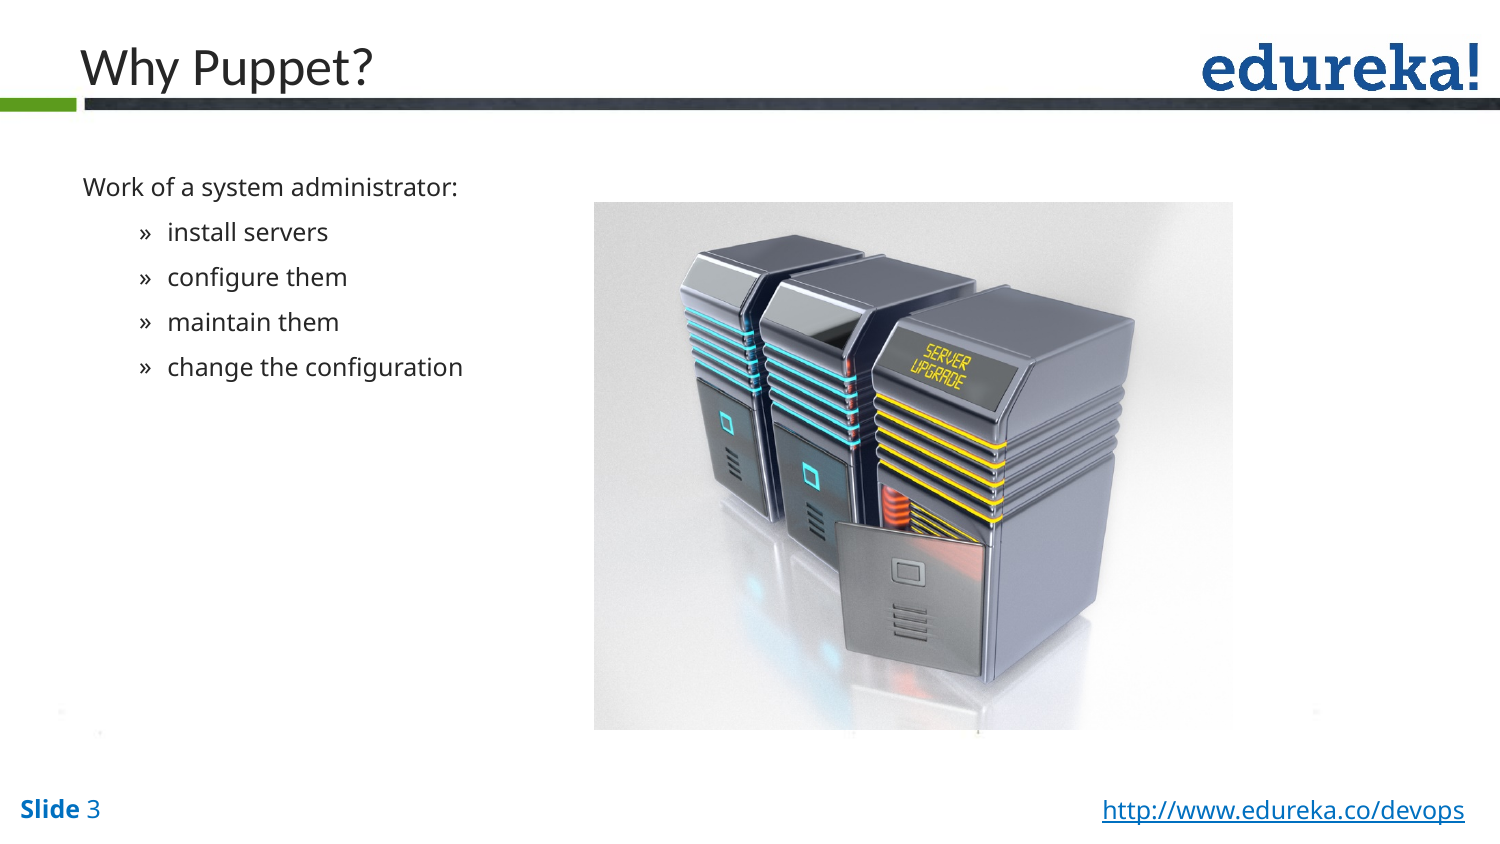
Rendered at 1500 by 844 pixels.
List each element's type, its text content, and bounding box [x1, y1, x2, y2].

text_box Why Puppet? [65, 23, 826, 104]
picture [0, 0, 1500, 844]
text_box Work of a system administrator: install servers configure them maintain them change the configuration [68, 164, 1386, 419]
